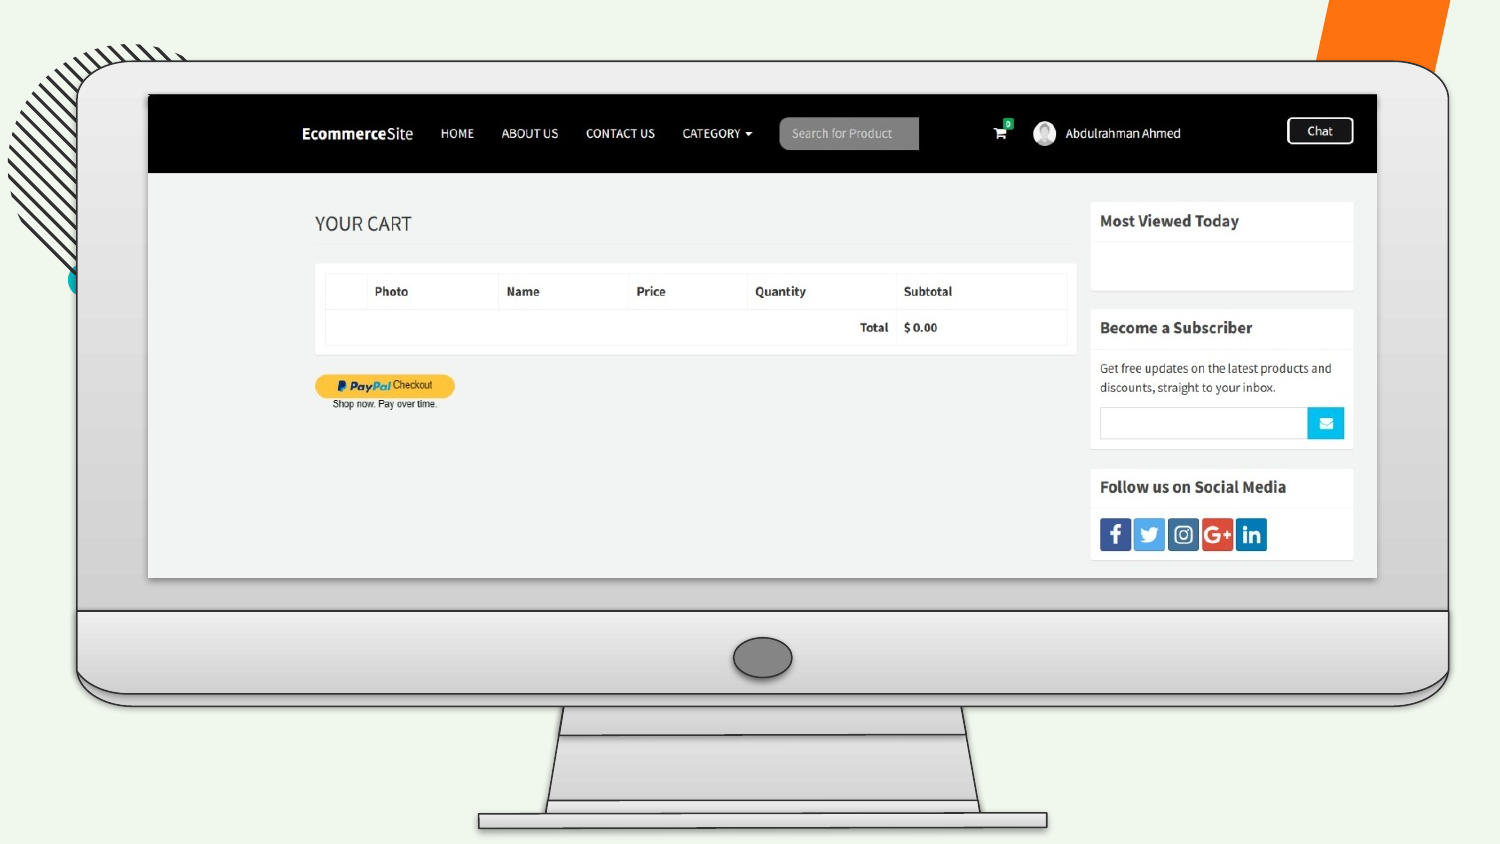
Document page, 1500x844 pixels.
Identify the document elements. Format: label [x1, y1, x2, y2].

text_box [76, 60, 1449, 829]
picture [148, 94, 1377, 578]
text_box [7, 43, 252, 289]
